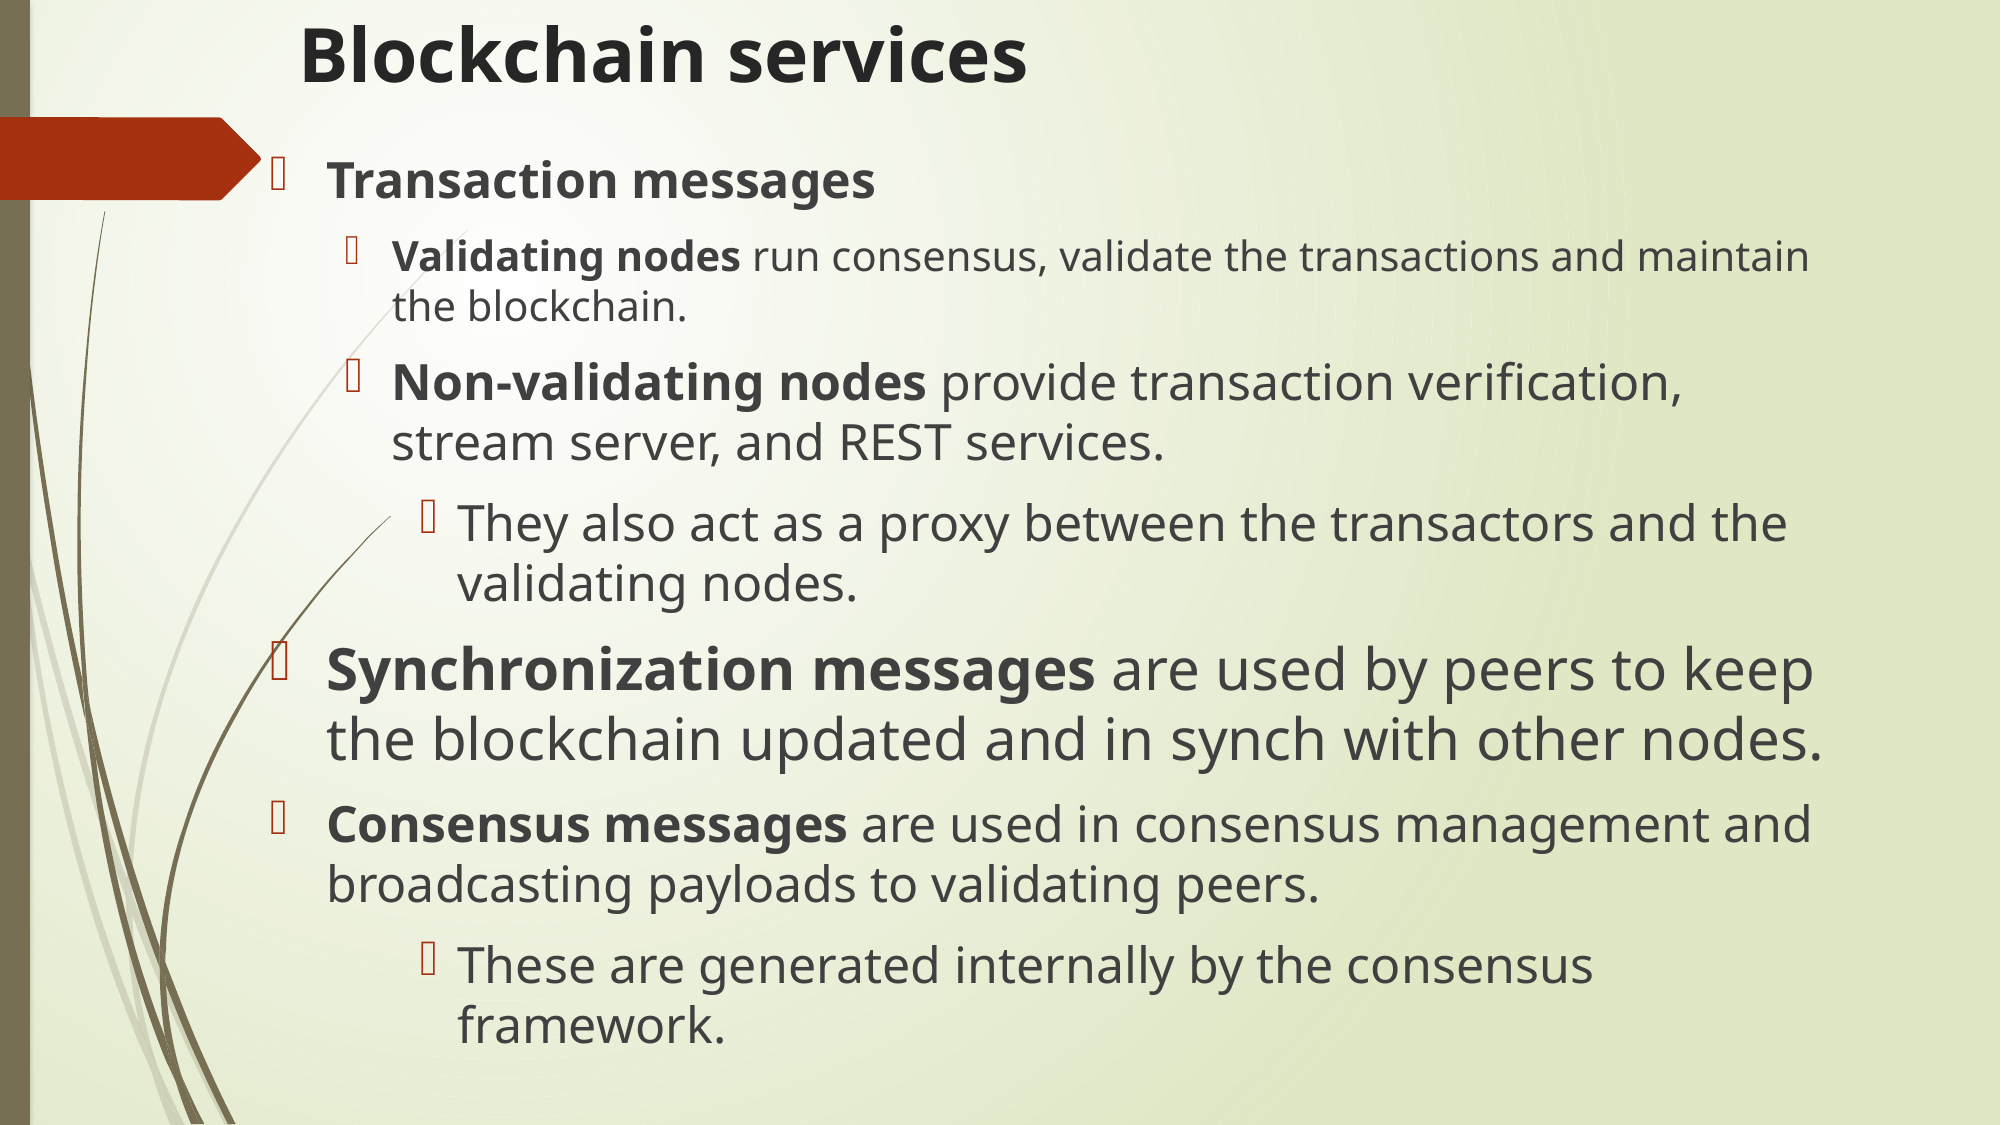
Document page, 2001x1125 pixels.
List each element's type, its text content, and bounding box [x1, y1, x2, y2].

list Transaction messages Validating nodes run consensus, validate the transactions and maintain the blockchain. Non-validating nodes provide transaction verification, stream server, and REST services. They also act as a proxy between the transactors and the validating nodes. Synchronization messages are used by peers to keep the blockchain updated and in synch with other nodes. Consensus messages are used in consensus management and broadcasting payloads to validating peers. These are generated internally by the consensus framework. [254, 141, 1844, 761]
title Blockchain services [283, 0, 1746, 141]
